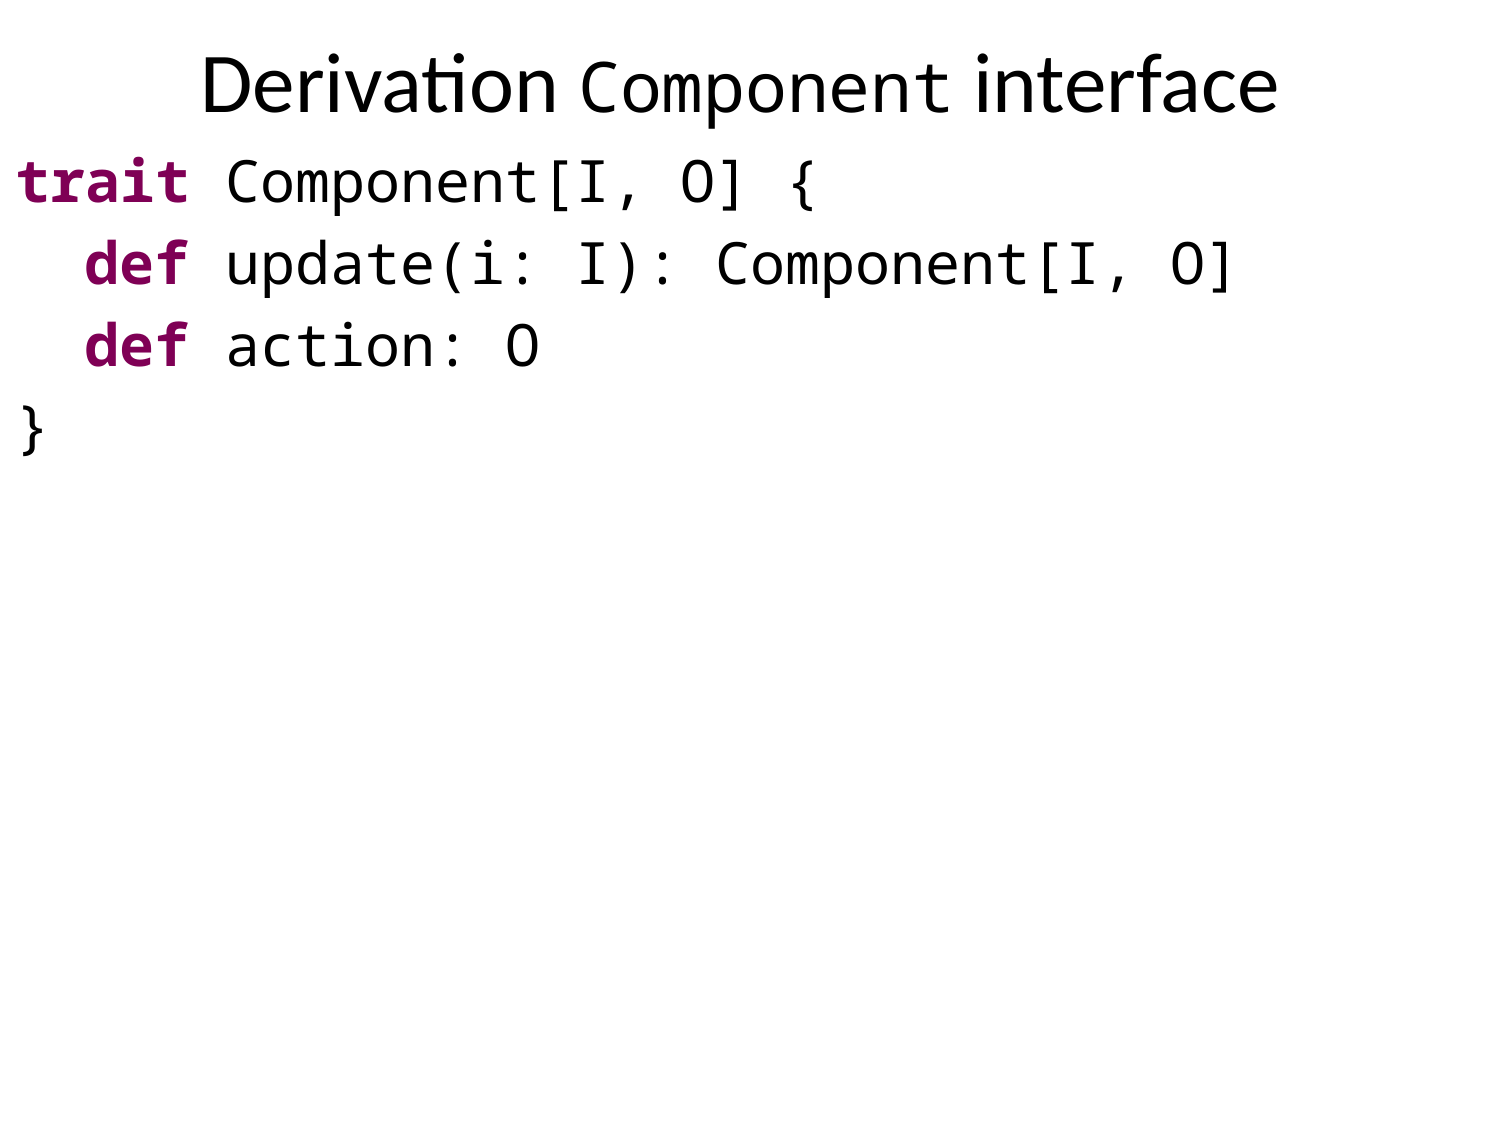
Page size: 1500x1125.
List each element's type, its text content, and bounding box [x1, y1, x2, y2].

text_box Derivation Component interface [74, 19, 1425, 138]
list trait Component[I, O] { def update(i: I): Component[I, O] def action: O } [0, 137, 1500, 1125]
